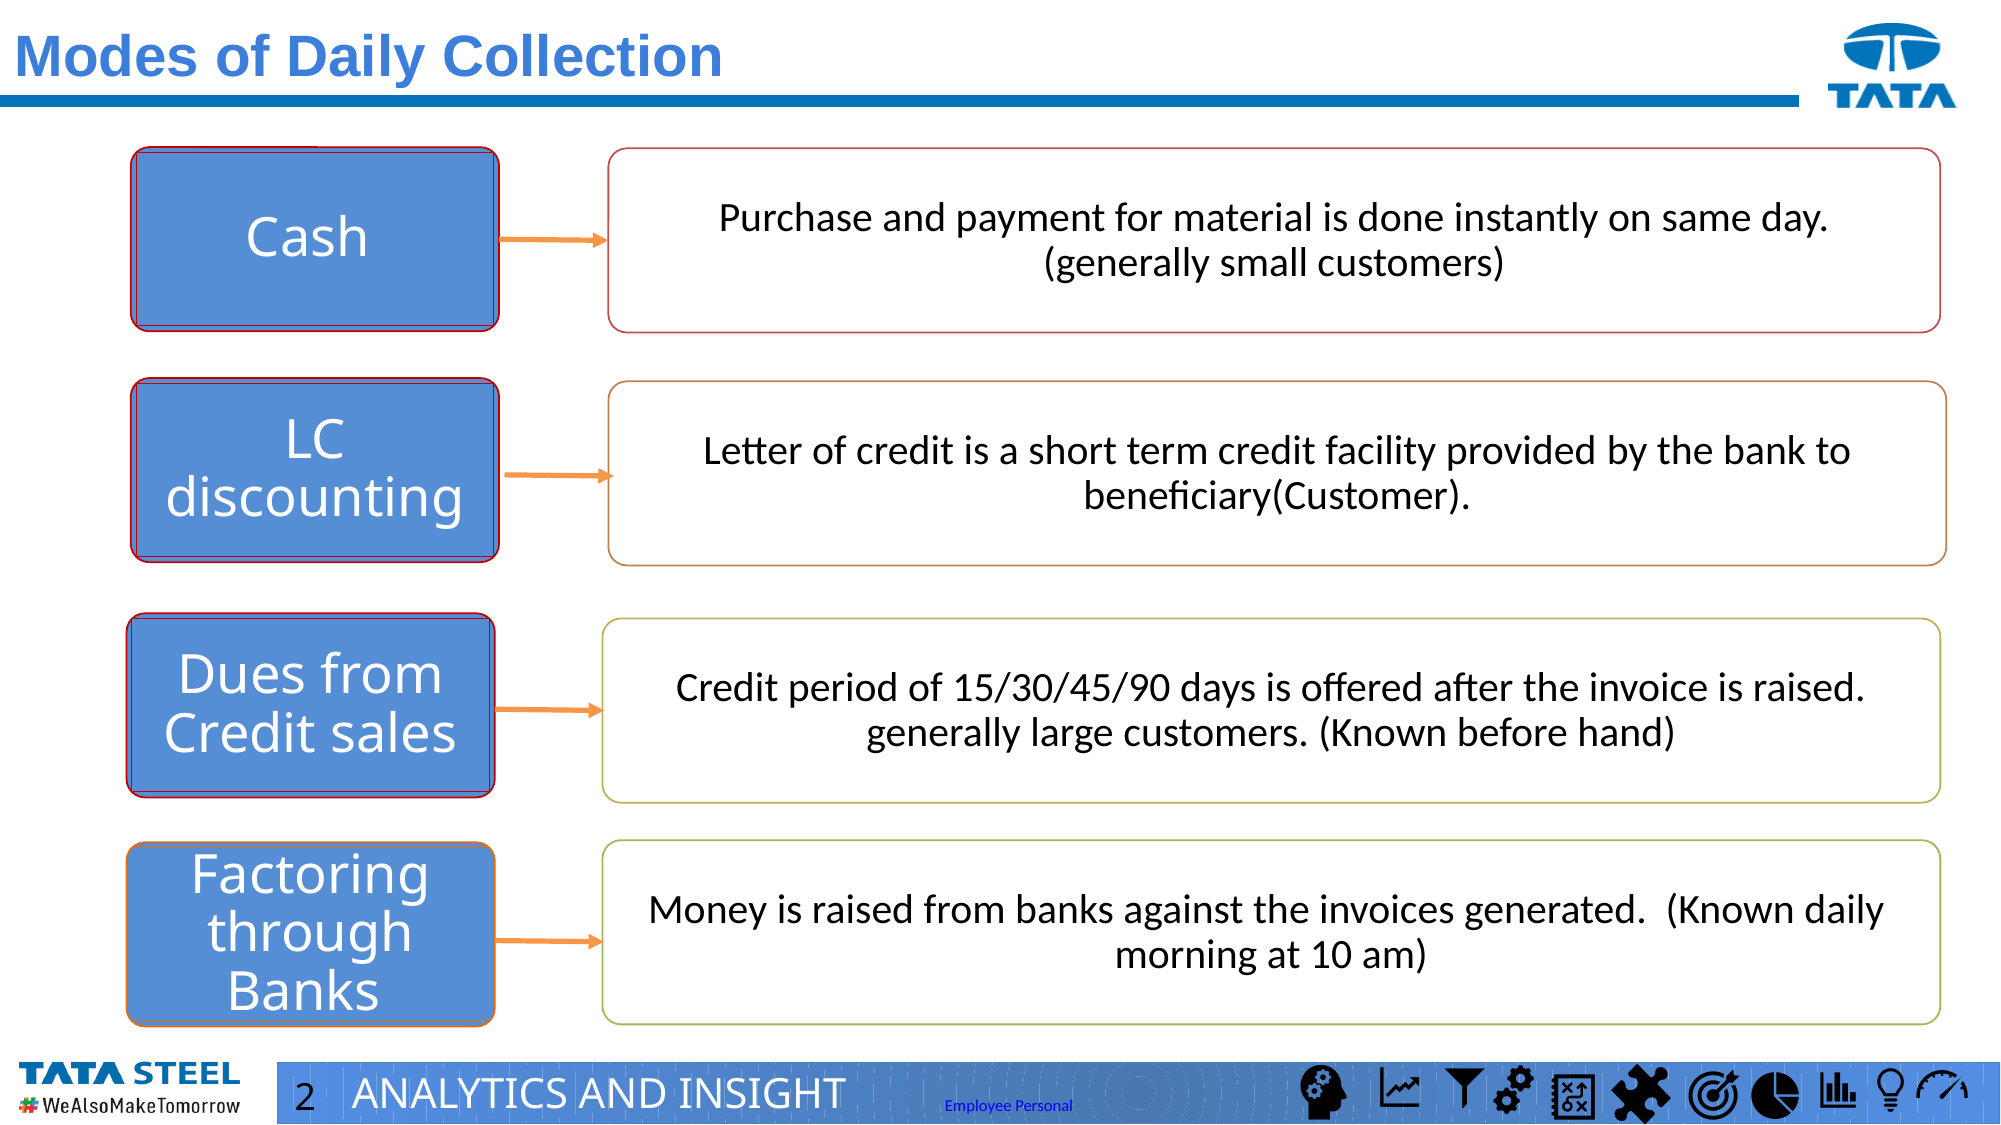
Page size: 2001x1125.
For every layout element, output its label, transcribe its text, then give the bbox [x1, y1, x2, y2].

text_box Modes of Daily Collection [0, 11, 1941, 96]
slide_number 2 [279, 1065, 747, 1125]
picture [1813, 1065, 1863, 1115]
picture [1436, 1060, 1604, 1125]
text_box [126, 842, 496, 1027]
picture [1605, 1059, 1677, 1125]
picture [1828, 23, 1957, 108]
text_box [602, 839, 1941, 1025]
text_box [608, 148, 1941, 333]
picture [1372, 1059, 1427, 1115]
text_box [602, 618, 1941, 803]
picture [1291, 1061, 1356, 1125]
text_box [608, 381, 1947, 566]
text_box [130, 377, 500, 563]
picture [0, 96, 1799, 107]
picture [1683, 1064, 1805, 1125]
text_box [130, 146, 500, 332]
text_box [126, 613, 496, 798]
picture [1866, 1056, 1970, 1115]
picture [19, 1044, 251, 1113]
